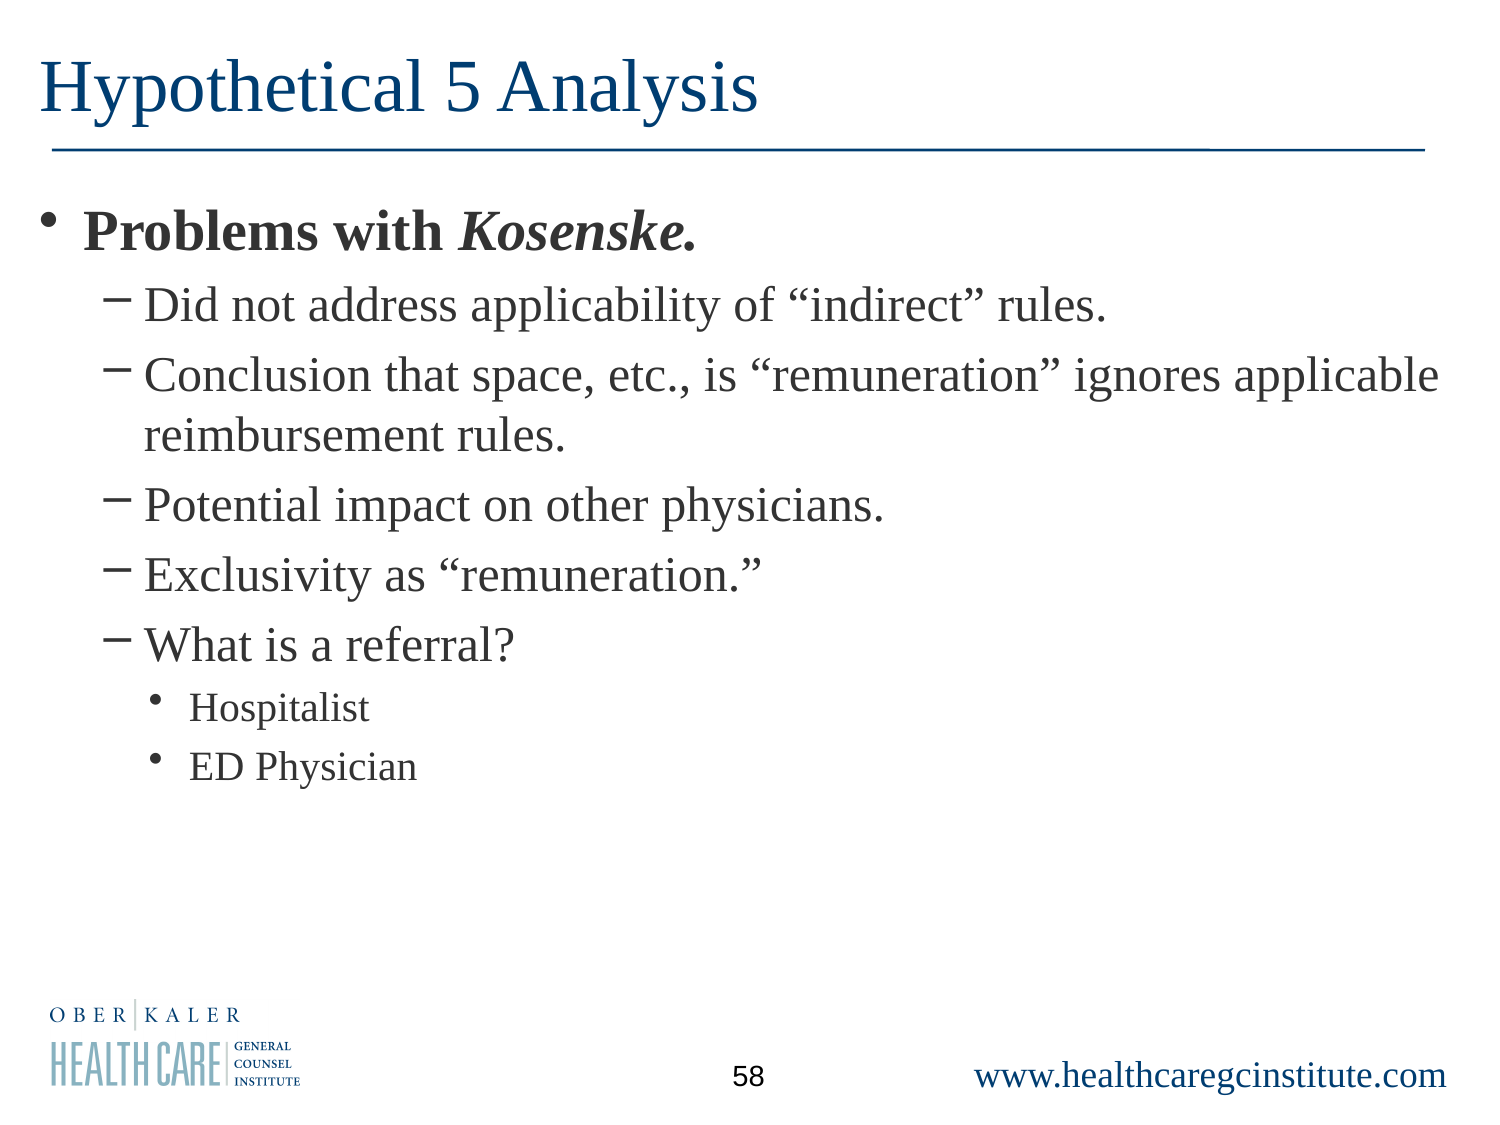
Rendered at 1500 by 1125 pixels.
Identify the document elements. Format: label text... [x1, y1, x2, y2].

list Problems with Kosenske. Did not address applicability of “indirect” rules. Conclusion that space, etc., is “remuneration” ignores applicable reimbursement rules. Potential impact on other physicians. Exclusivity as “remuneration.” What is a referral? Hospitalist ED Physician [23, 184, 1473, 998]
picture [50, 999, 300, 1086]
text_box Hypothetical 5 Analysis [24, 12, 1375, 150]
text_box [1299, 1042, 1425, 1103]
slide_number 58 [692, 1050, 780, 1100]
